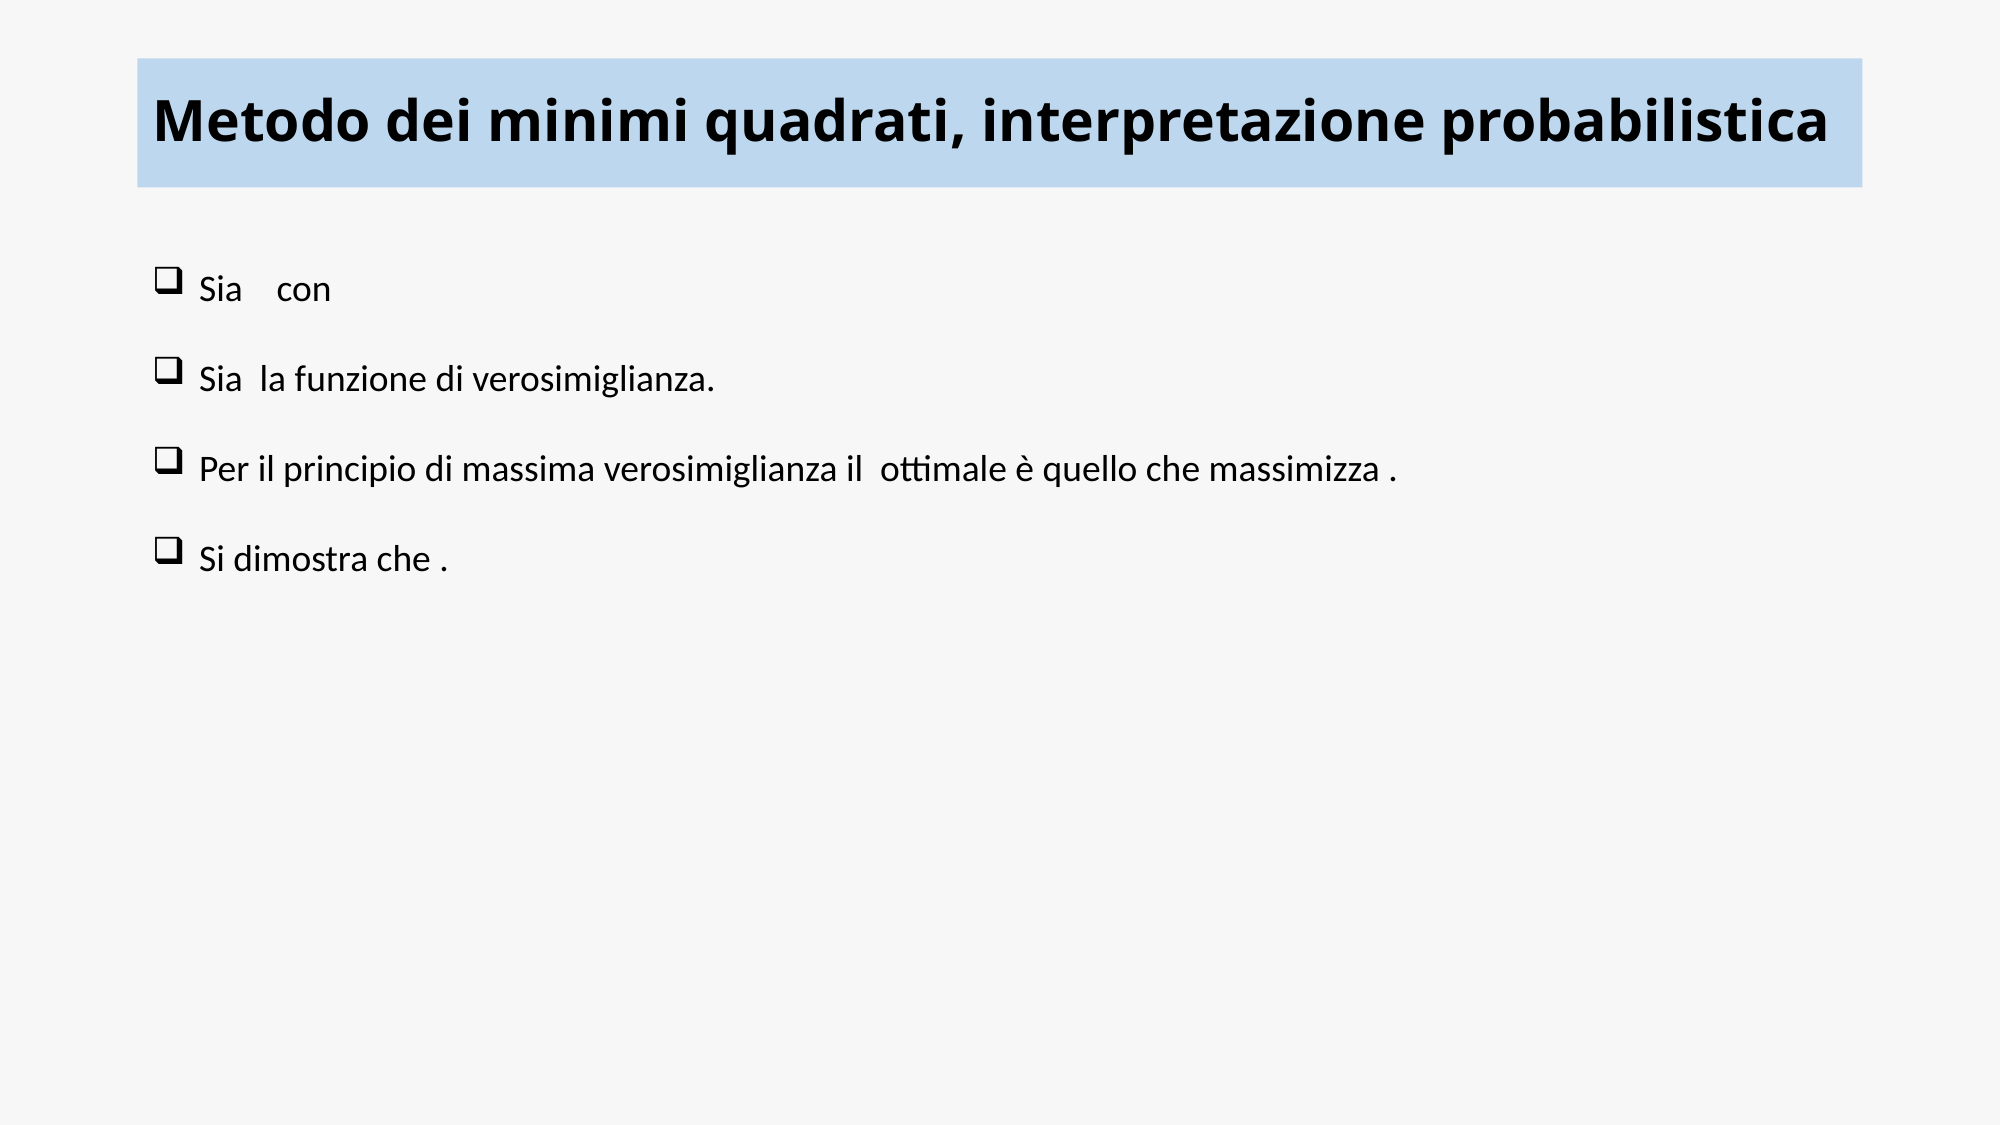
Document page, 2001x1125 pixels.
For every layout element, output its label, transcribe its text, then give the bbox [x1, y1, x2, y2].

title Metodo dei minimi quadrati, interpretazione probabilistica [137, 58, 1863, 188]
